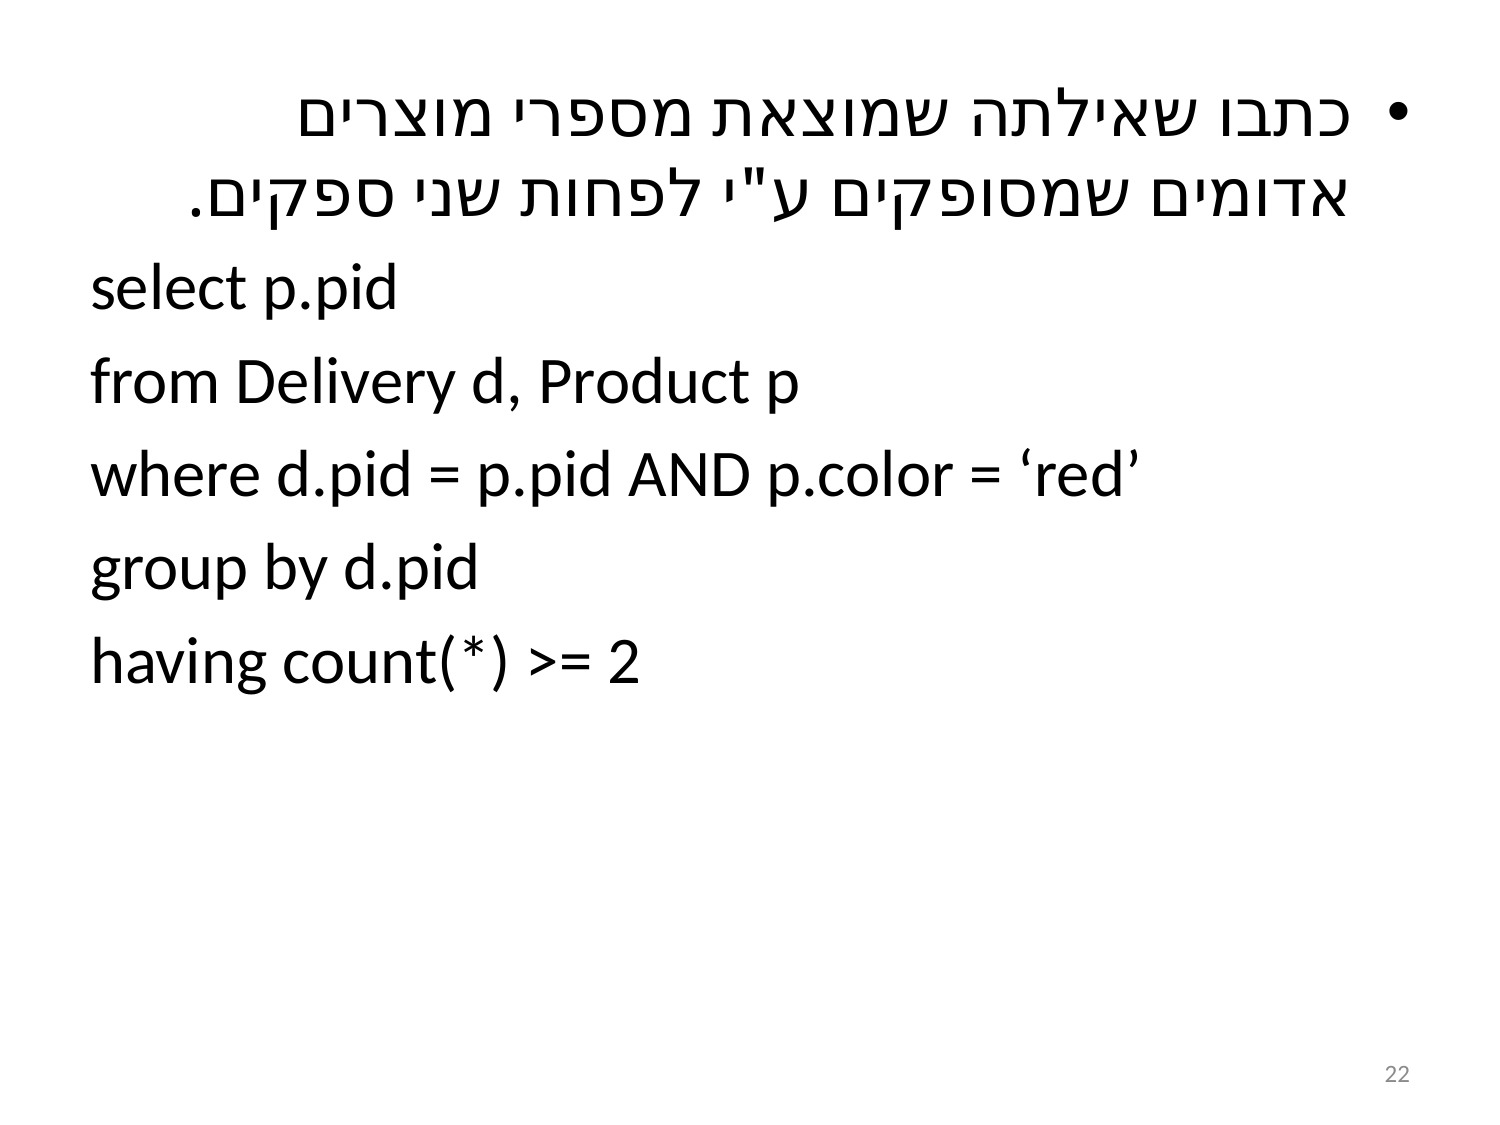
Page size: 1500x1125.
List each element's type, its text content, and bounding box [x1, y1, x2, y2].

list כתבו שאילתה שמוצאת מספרי מוצרים אדומים שמסופקים ע"י לפחות שני ספקים. select p.pid from Delivery d, Product p where d.pid = p.pid AND p.color = ‘red’ group by d.pid having count(*) >= 2 [75, 62, 1425, 1005]
slide_number 22 [1074, 1042, 1425, 1103]
